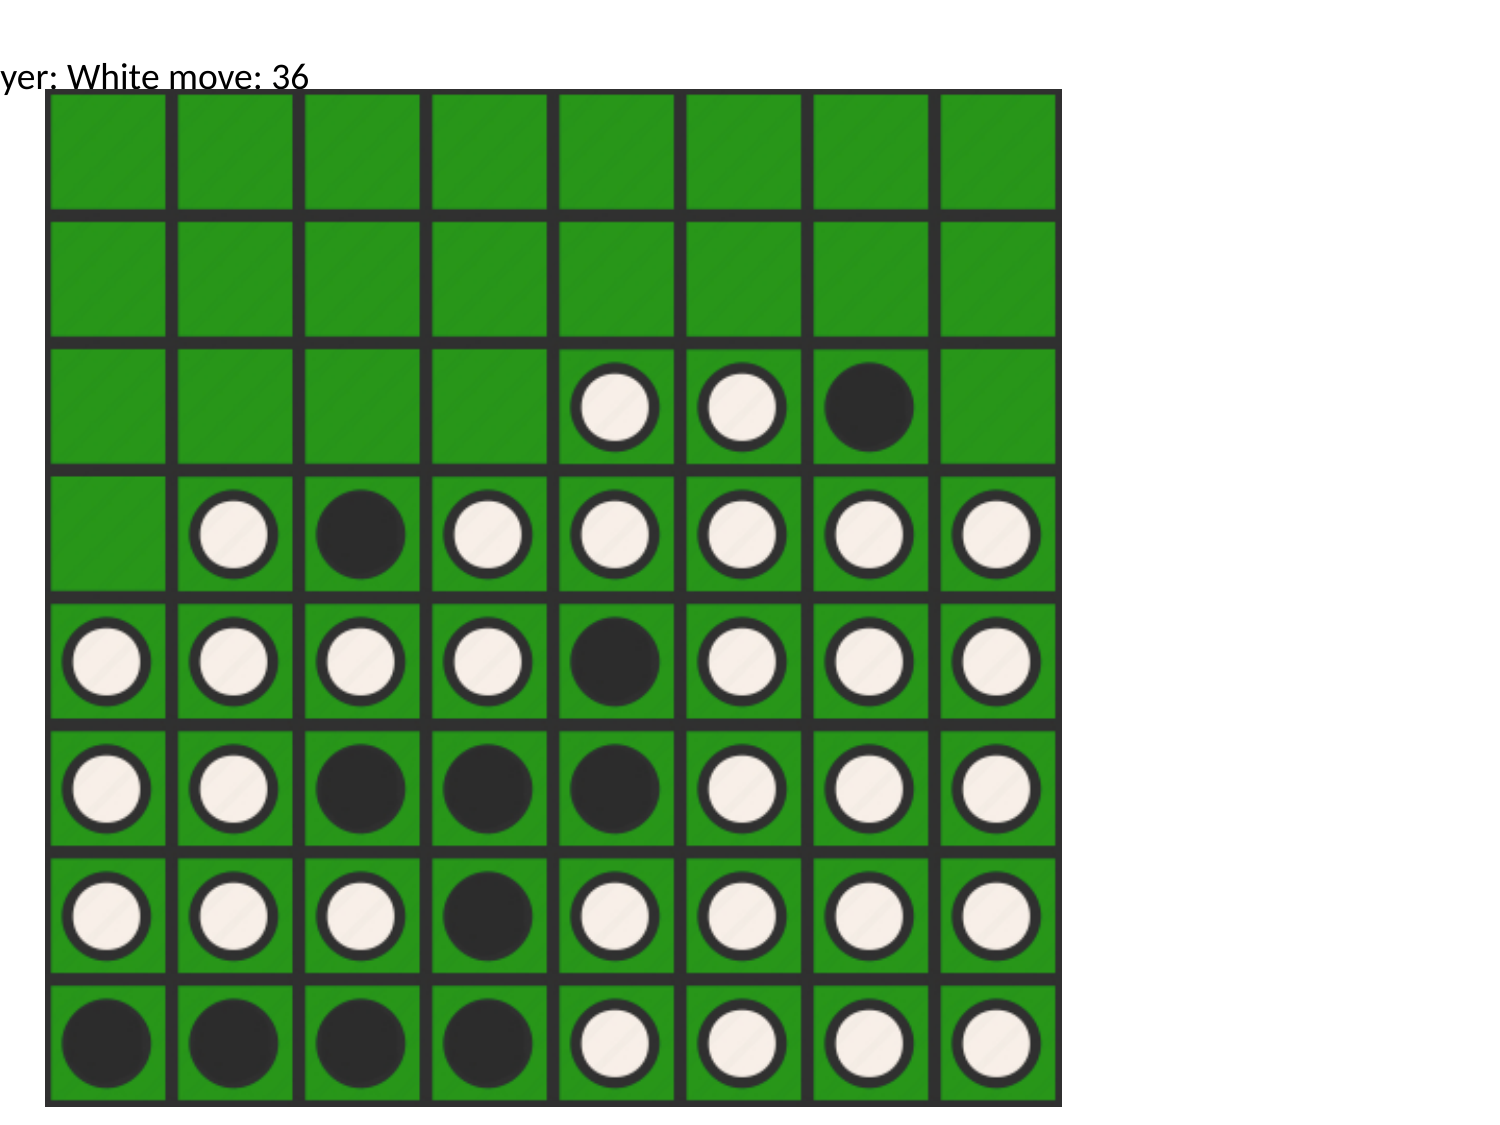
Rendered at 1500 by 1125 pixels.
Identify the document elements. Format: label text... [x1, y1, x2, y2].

text_box turn: 38 player: White move: 36 [0, 44, 325, 105]
picture [44, 89, 1062, 1107]
